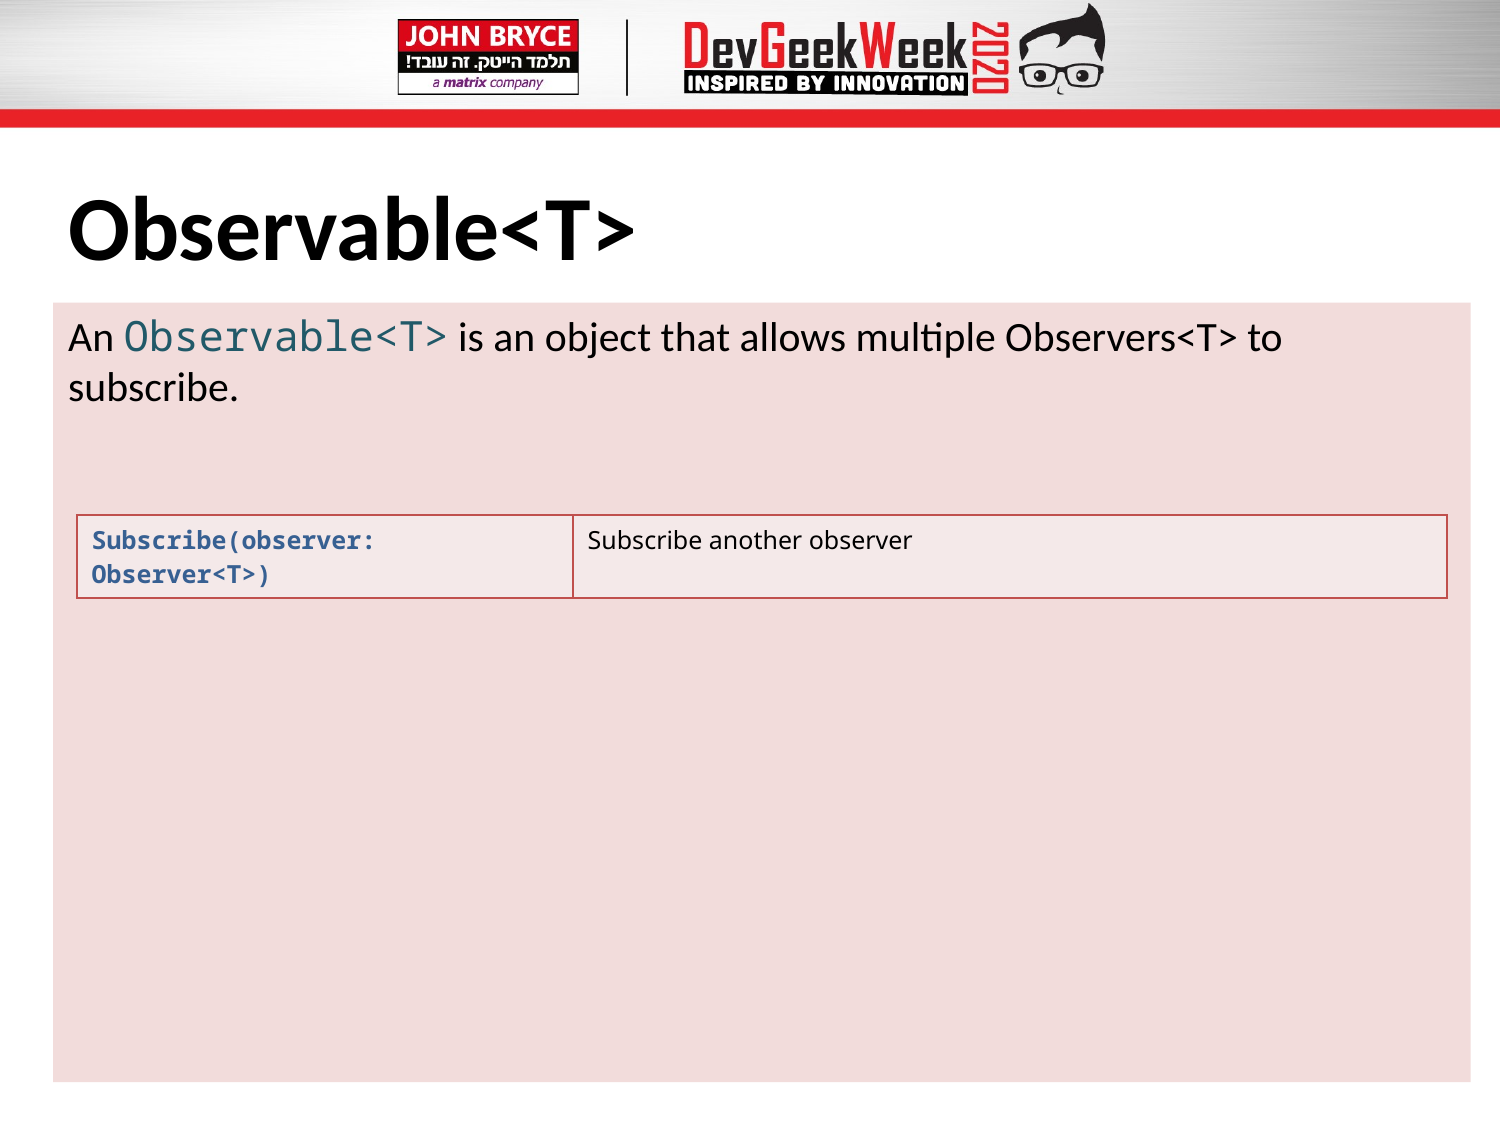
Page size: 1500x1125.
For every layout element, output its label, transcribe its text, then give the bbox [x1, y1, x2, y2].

picture [0, 0, 1500, 1125]
list An Observable<T> is an object that allows multiple Observers<T> to subscribe. [53, 302, 1471, 1083]
table_header Subscribe(observer: Observer<T>) [78, 516, 572, 597]
title Observable<T> [53, 160, 1471, 278]
table_header Subscribe another observer [574, 516, 1446, 597]
